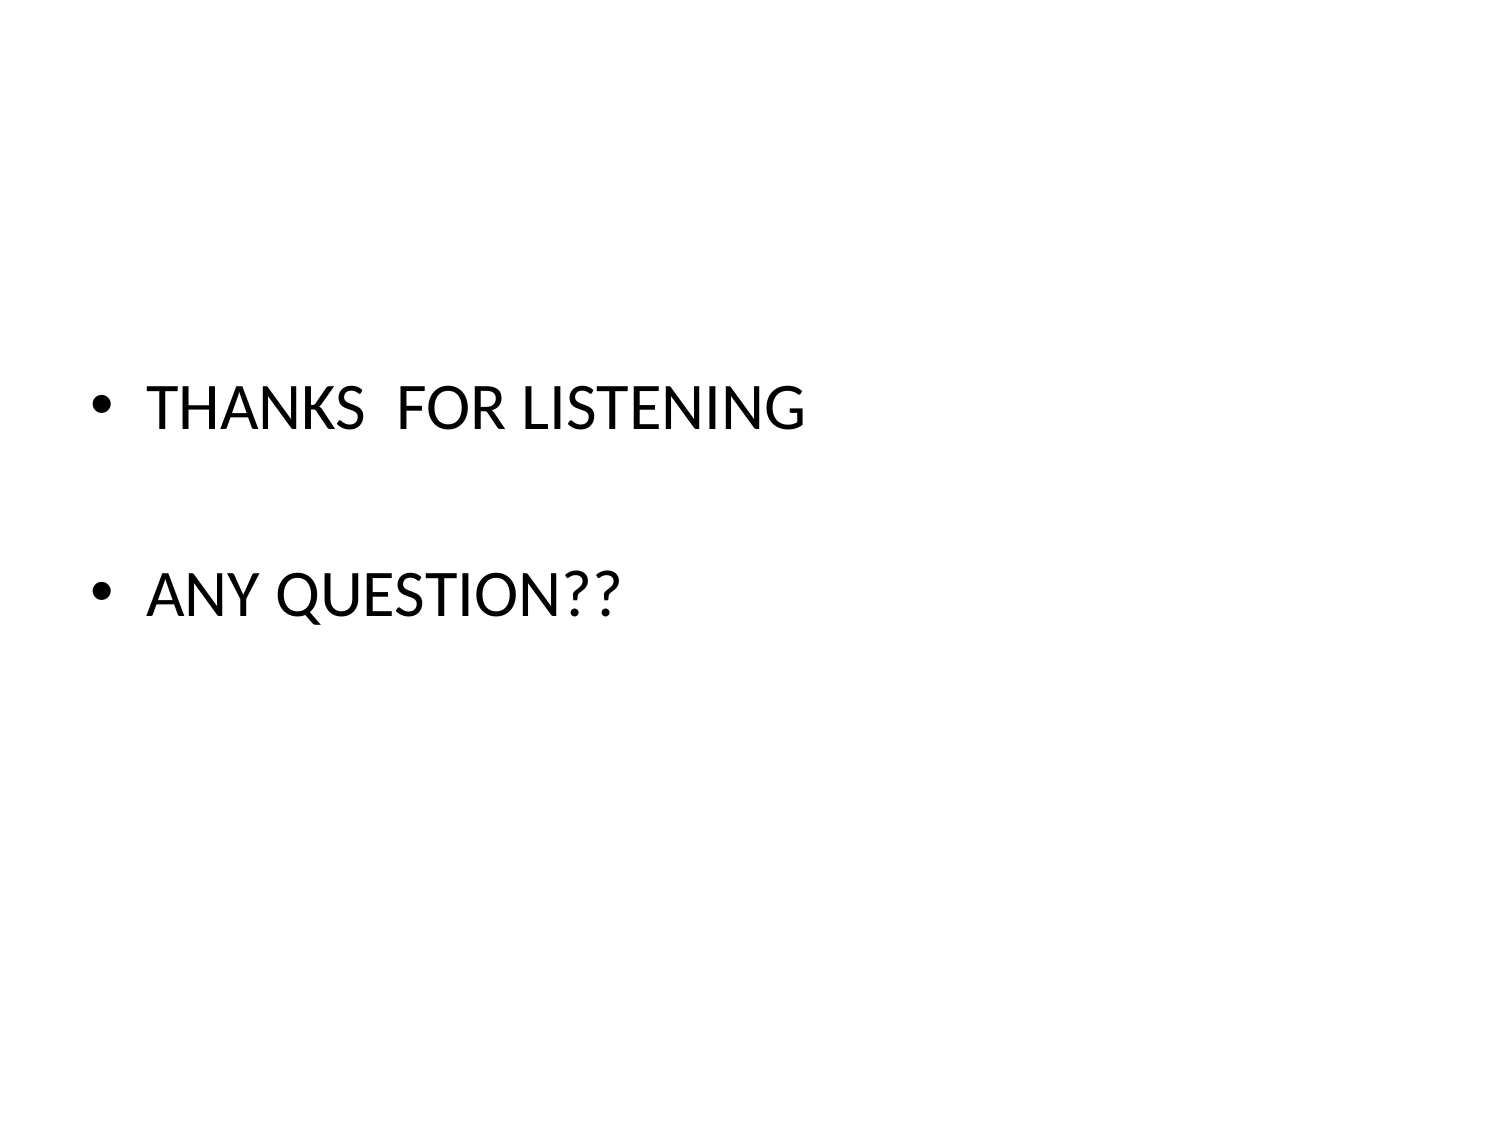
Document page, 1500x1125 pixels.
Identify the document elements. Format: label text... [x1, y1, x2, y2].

list THANKS FOR LISTENING ANY QUESTION?? [75, 262, 1425, 1005]
